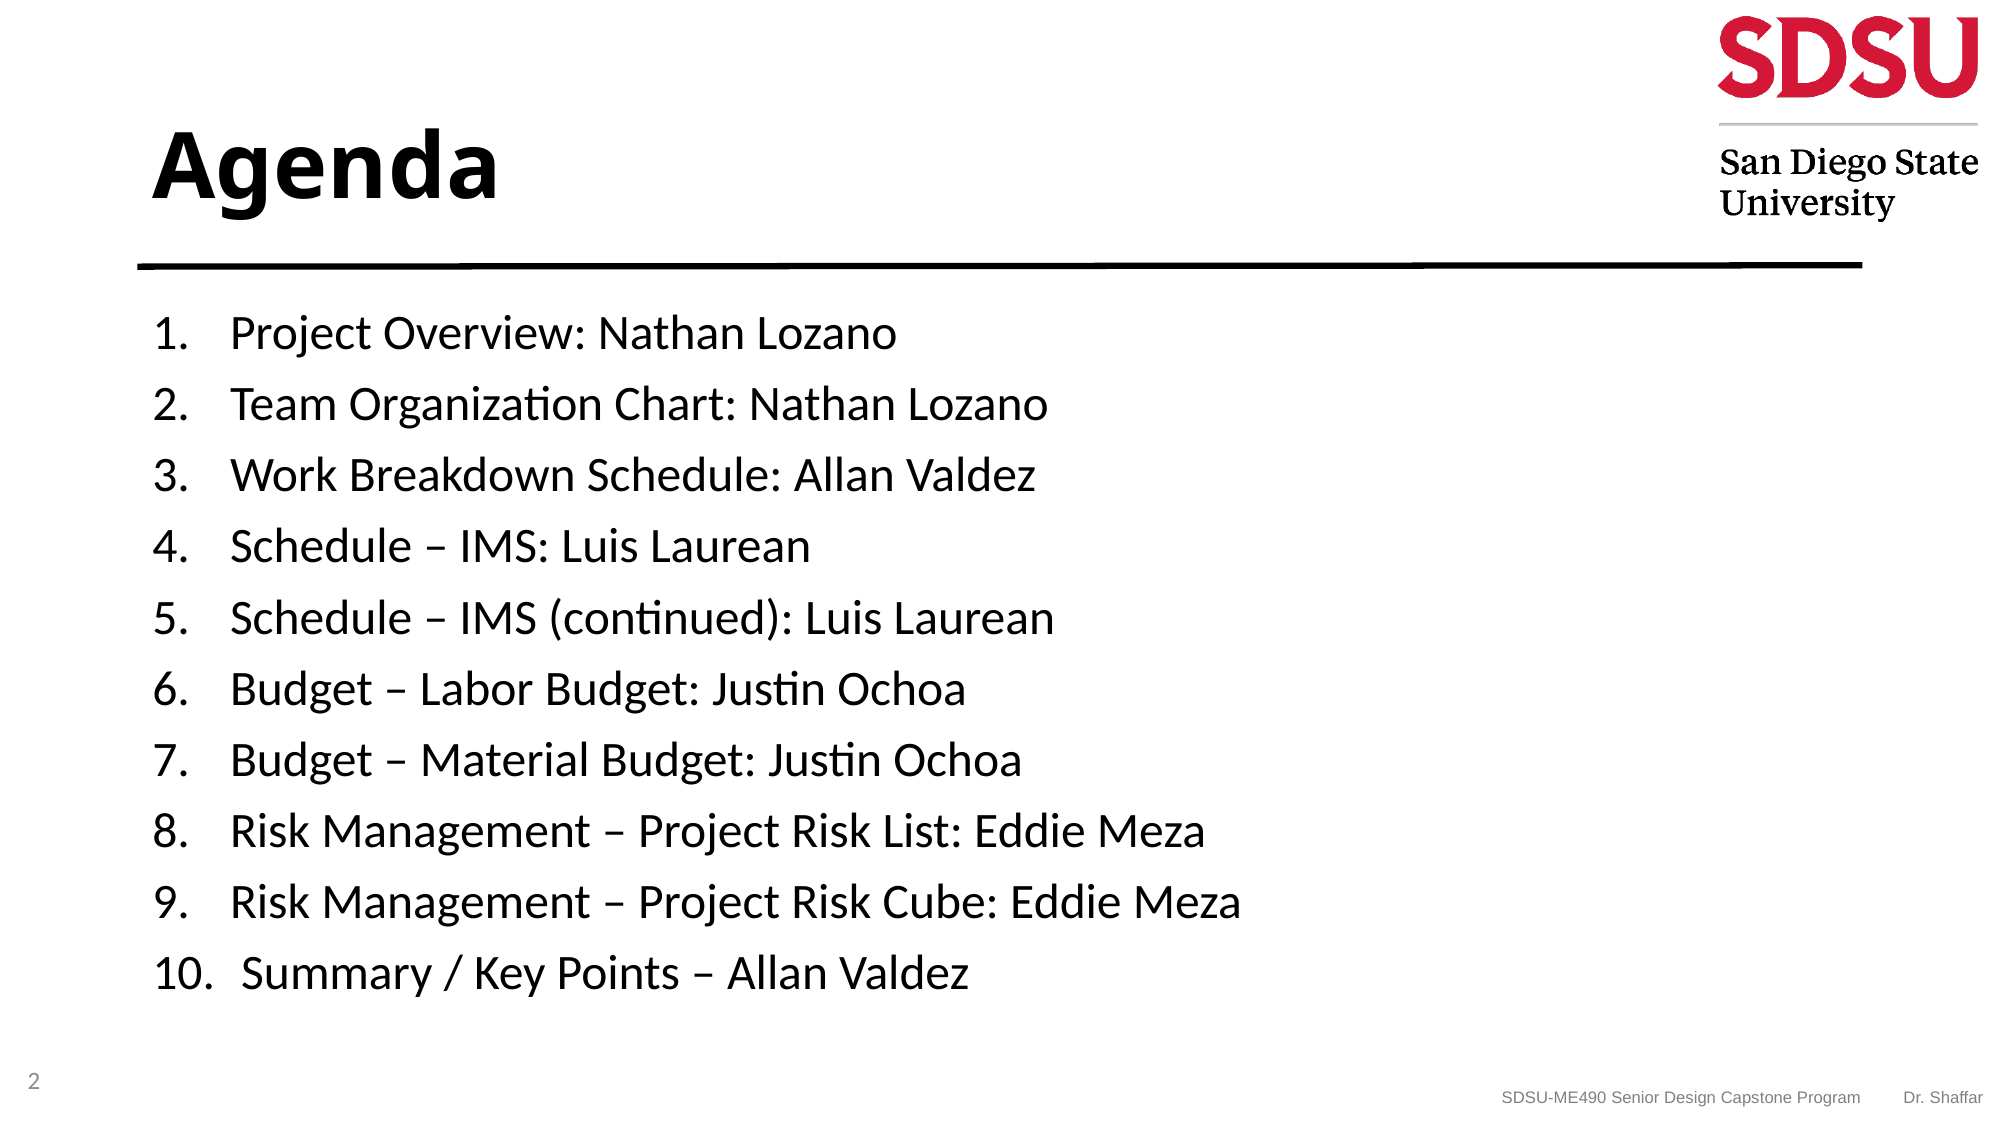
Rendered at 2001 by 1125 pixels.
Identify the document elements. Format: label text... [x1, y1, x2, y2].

picture [1717, 16, 1978, 222]
title Agenda [137, 59, 1863, 278]
list Project Overview: Nathan Lozano Team Organization Chart: Nathan Lozano Work Breakdown Schedule: Allan Valdez Schedule – IMS: Luis Laurean Schedule – IMS (continued): Luis Laurean Budget – Labor Budget: Justin Ochoa Budget – Material Budget: Justin Ochoa Risk Management – Project Risk List: Eddie Meza Risk Management – Project Risk Cube: Eddie Meza Summary / Key Points – Allan Valdez [137, 299, 1863, 1014]
